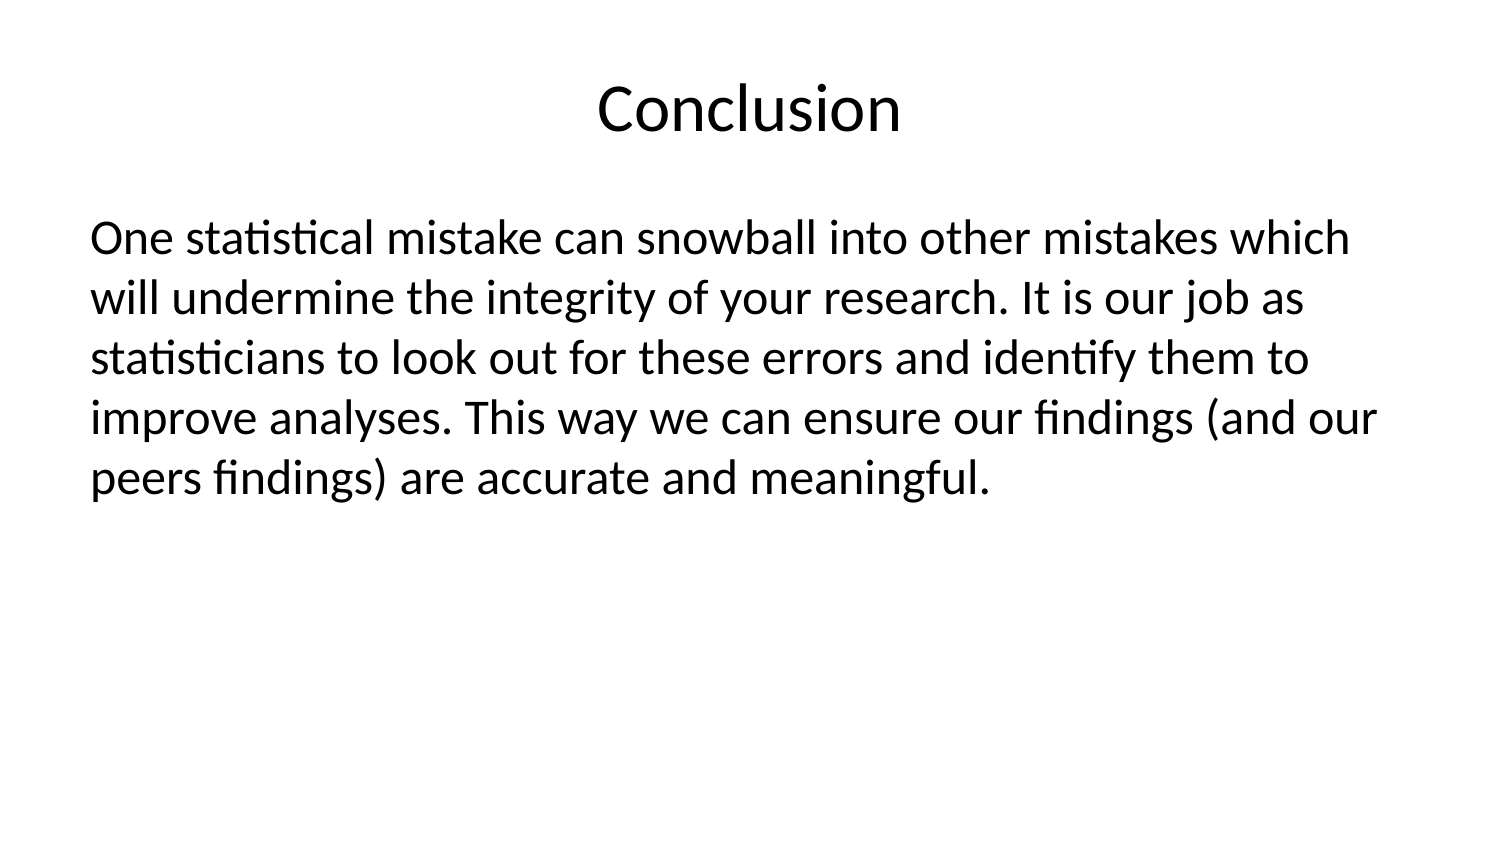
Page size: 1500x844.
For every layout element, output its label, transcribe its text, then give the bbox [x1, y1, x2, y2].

title Conclusion [75, 33, 1425, 175]
list One statistical mistake can snowball into other mistakes which will undermine the integrity of your research. It is our job as statisticians to look out for these errors and identify them to improve analyses. This way we can ensure our findings (and our peers findings) are accurate and meaningful. [75, 196, 1425, 754]
